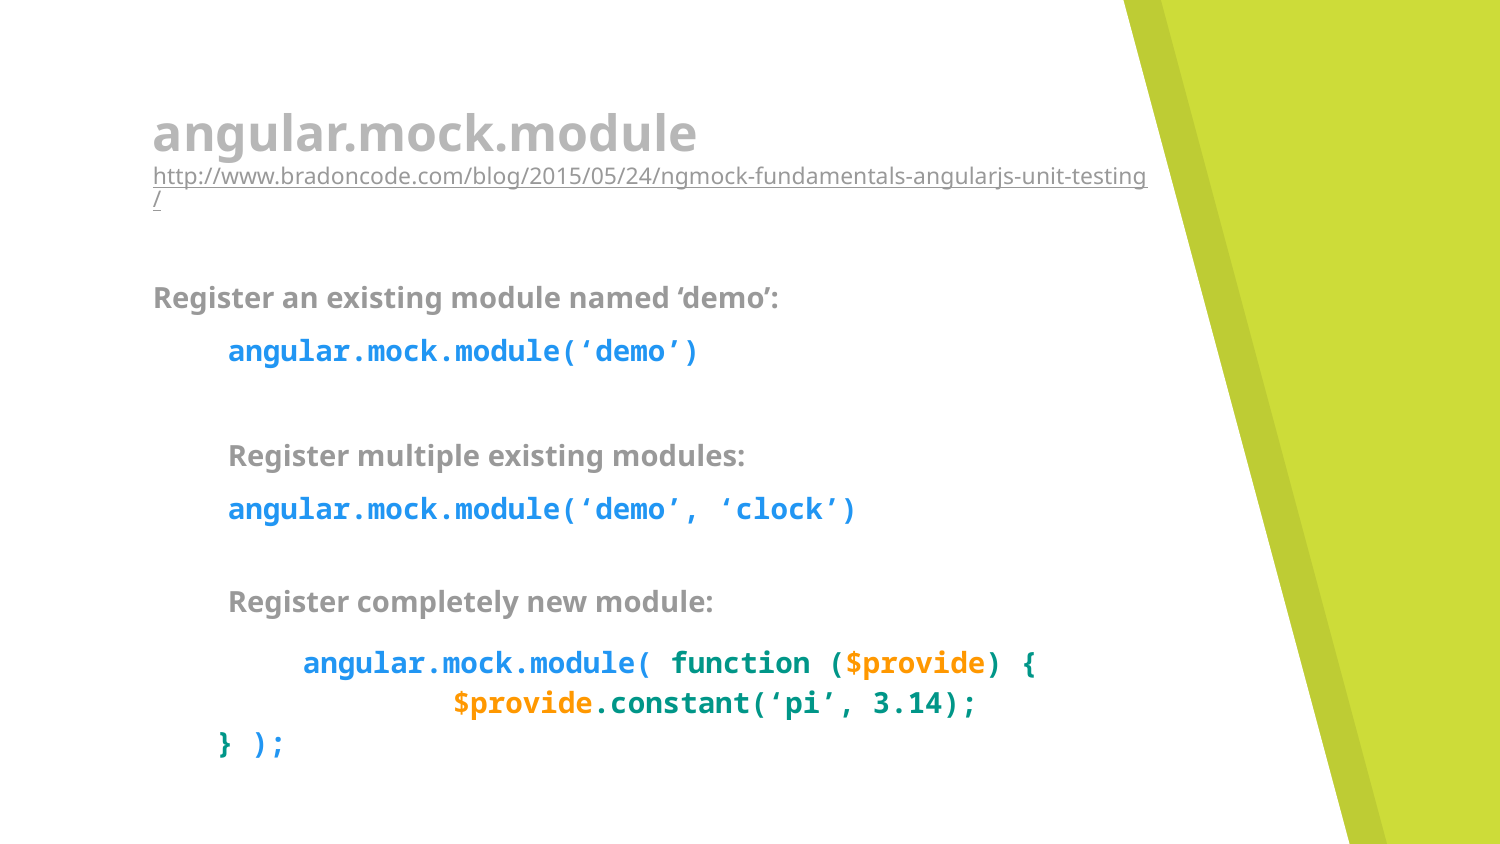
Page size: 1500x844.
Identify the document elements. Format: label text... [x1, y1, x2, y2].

title angular.mock.module [137, 109, 926, 146]
text_box http://www.bradoncode.com/blog/2015/05/24/ngmock-fundamentals-angularjs-unit-testing/ [137, 146, 1165, 226]
text_box Register an existing module named ‘demo’: angular.mock.module(‘demo’) Register multiple existing modules: angular.mock.module(‘demo’, ‘clock’) Register completely new module: angular.mock.module( function ($provide) { $provide.constant(‘pi’, 3.14); } ); [137, 259, 1107, 800]
